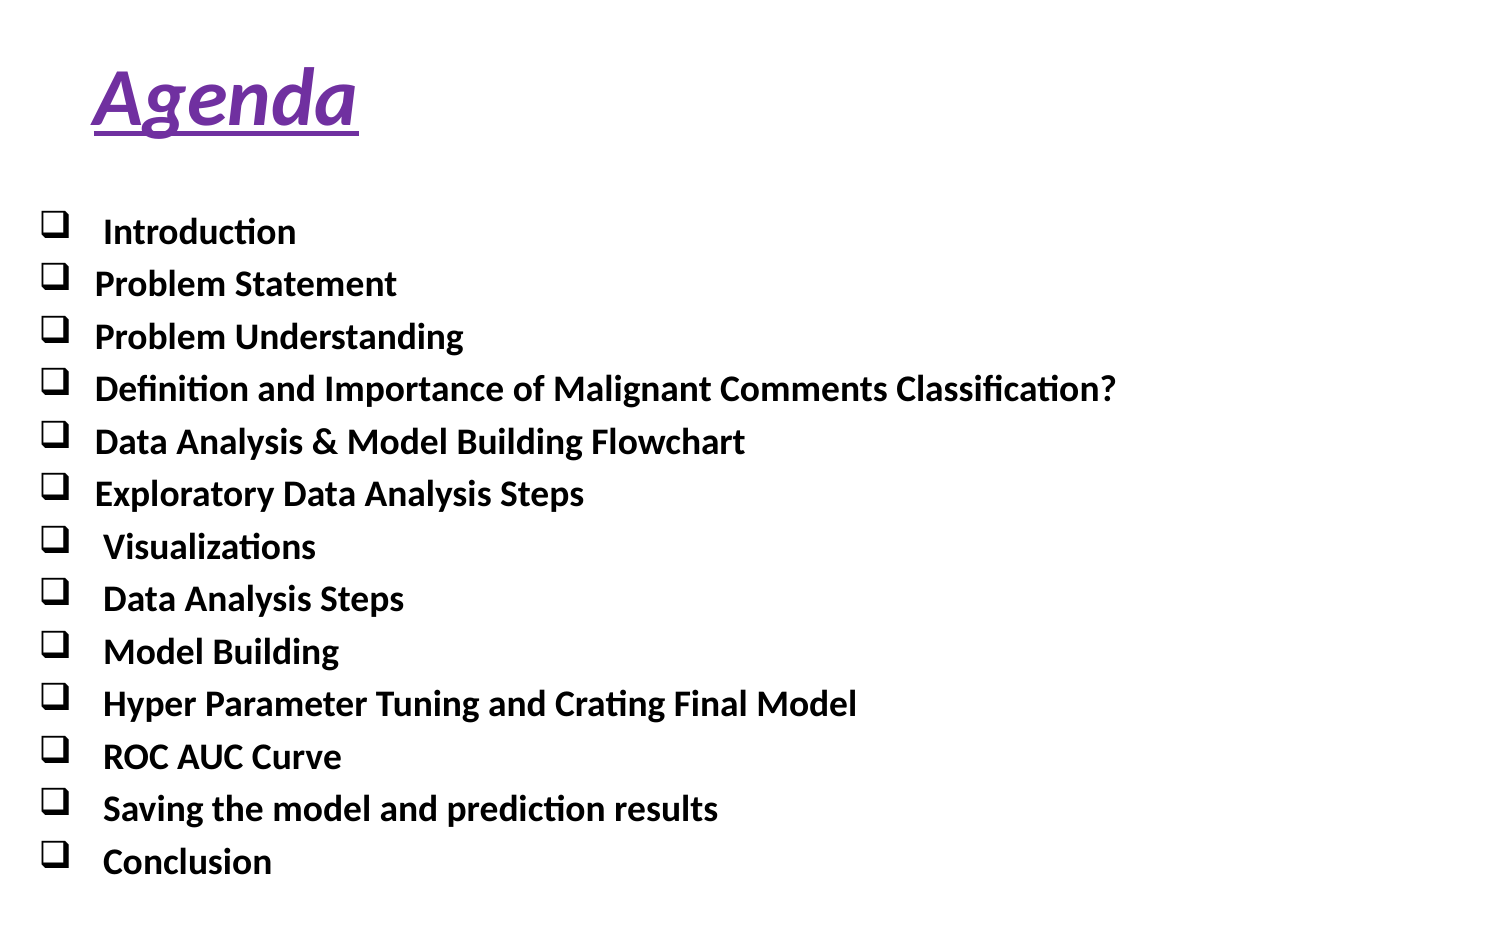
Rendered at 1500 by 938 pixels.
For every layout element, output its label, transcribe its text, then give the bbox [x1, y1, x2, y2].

list Introduction Problem Statement Problem Understanding Definition and Importance of Malignant Comments Classification? Data Analysis & Model Building Flowchart Exploratory Data Analysis Steps Visualizations Data Analysis Steps Model Building Hyper Parameter Tuning and Crating Final Model ROC AUC Curve Saving the model and prediction results Conclusion [23, 199, 1477, 891]
title Agenda [46, 35, 406, 150]
